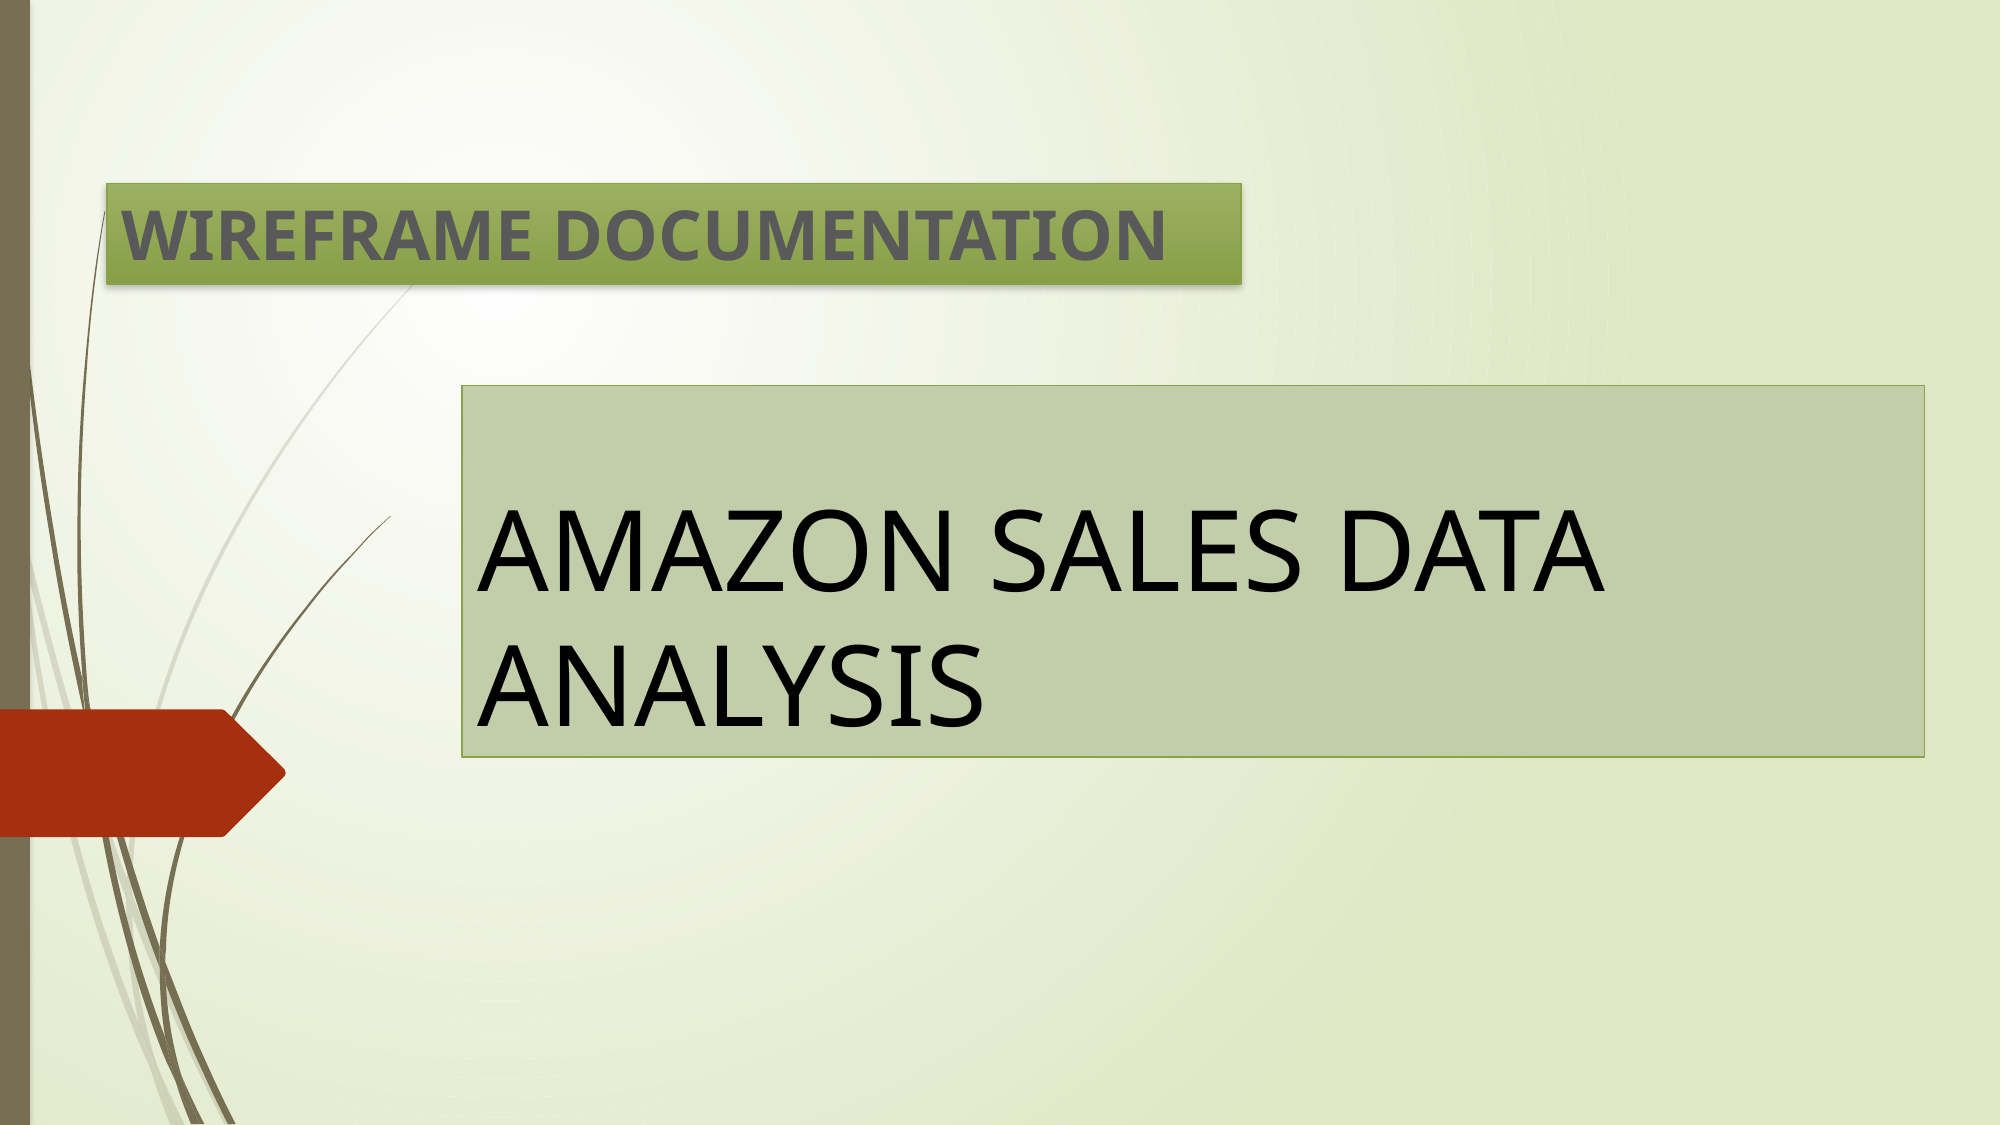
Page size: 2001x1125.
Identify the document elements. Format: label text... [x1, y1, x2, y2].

title AMAZON SALES DATA ANALYSIS [461, 385, 1925, 758]
subtitle WIREFRAME DOCUMENTATION [106, 183, 1242, 285]
